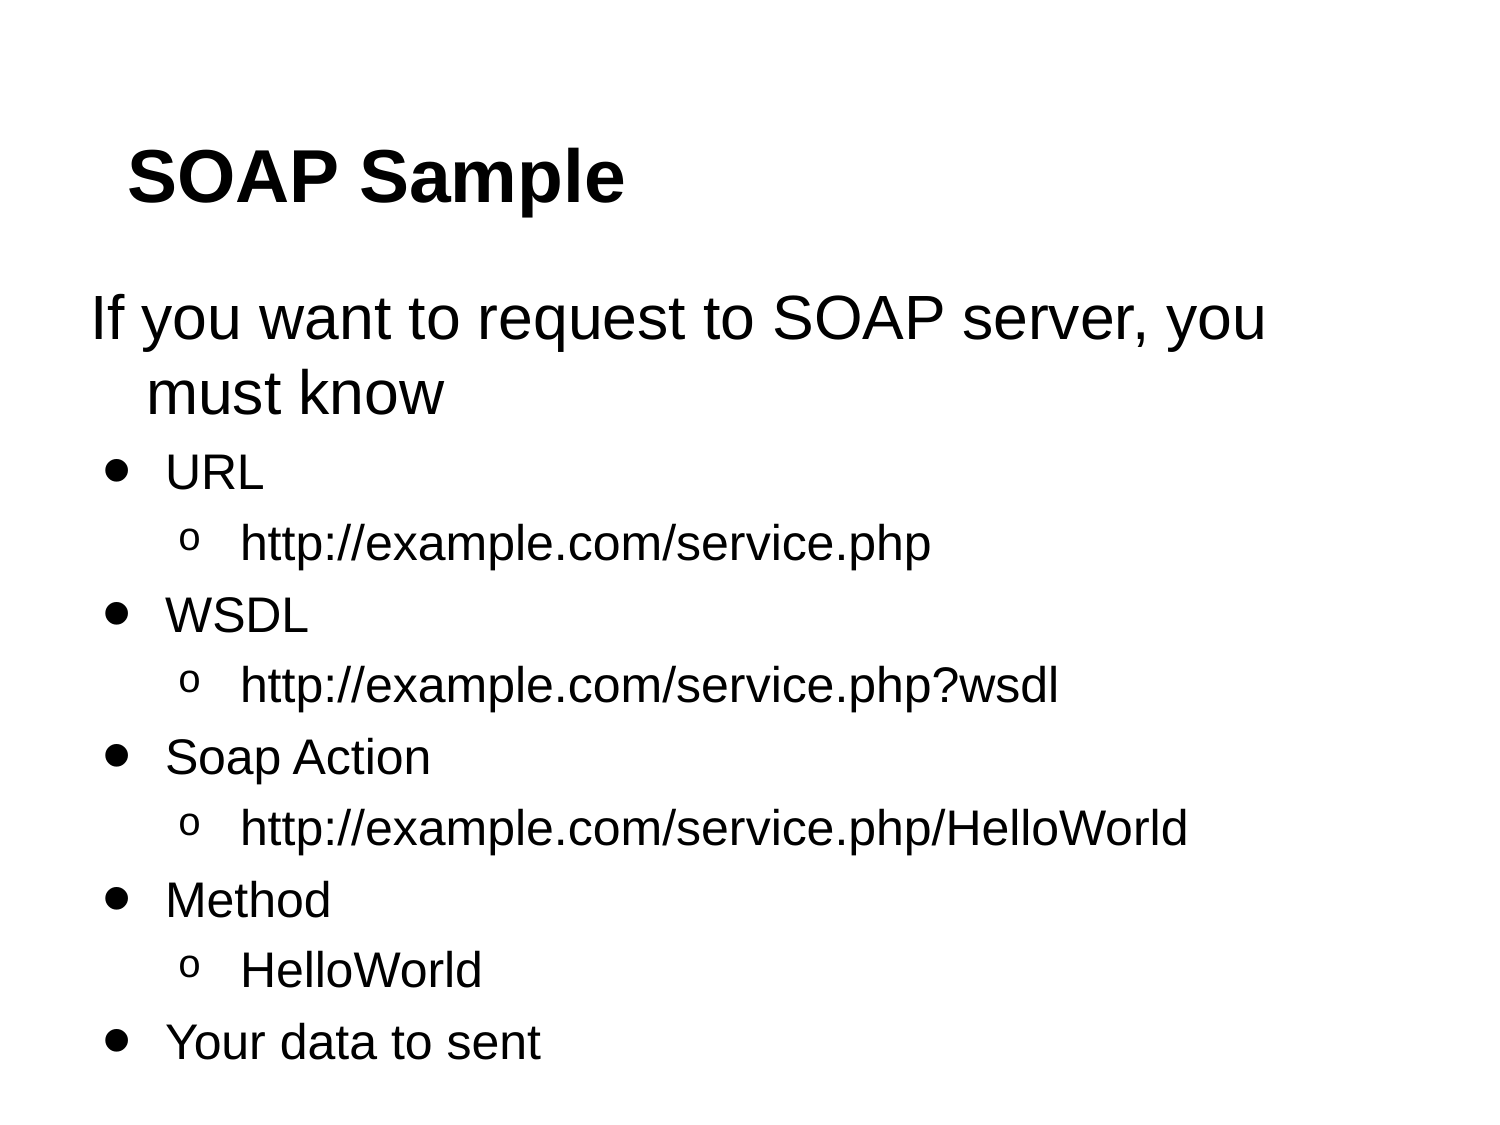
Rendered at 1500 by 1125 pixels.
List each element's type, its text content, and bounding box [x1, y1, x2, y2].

title SOAP Sample [75, 14, 1425, 233]
list If you want to request to SOAP server, you must know URL http://example.com/service.php WSDL http://example.com/service.php?wsdl Soap Action http://example.com/service.php/HelloWorld Method HelloWorld Your data to sent [75, 262, 1425, 1085]
